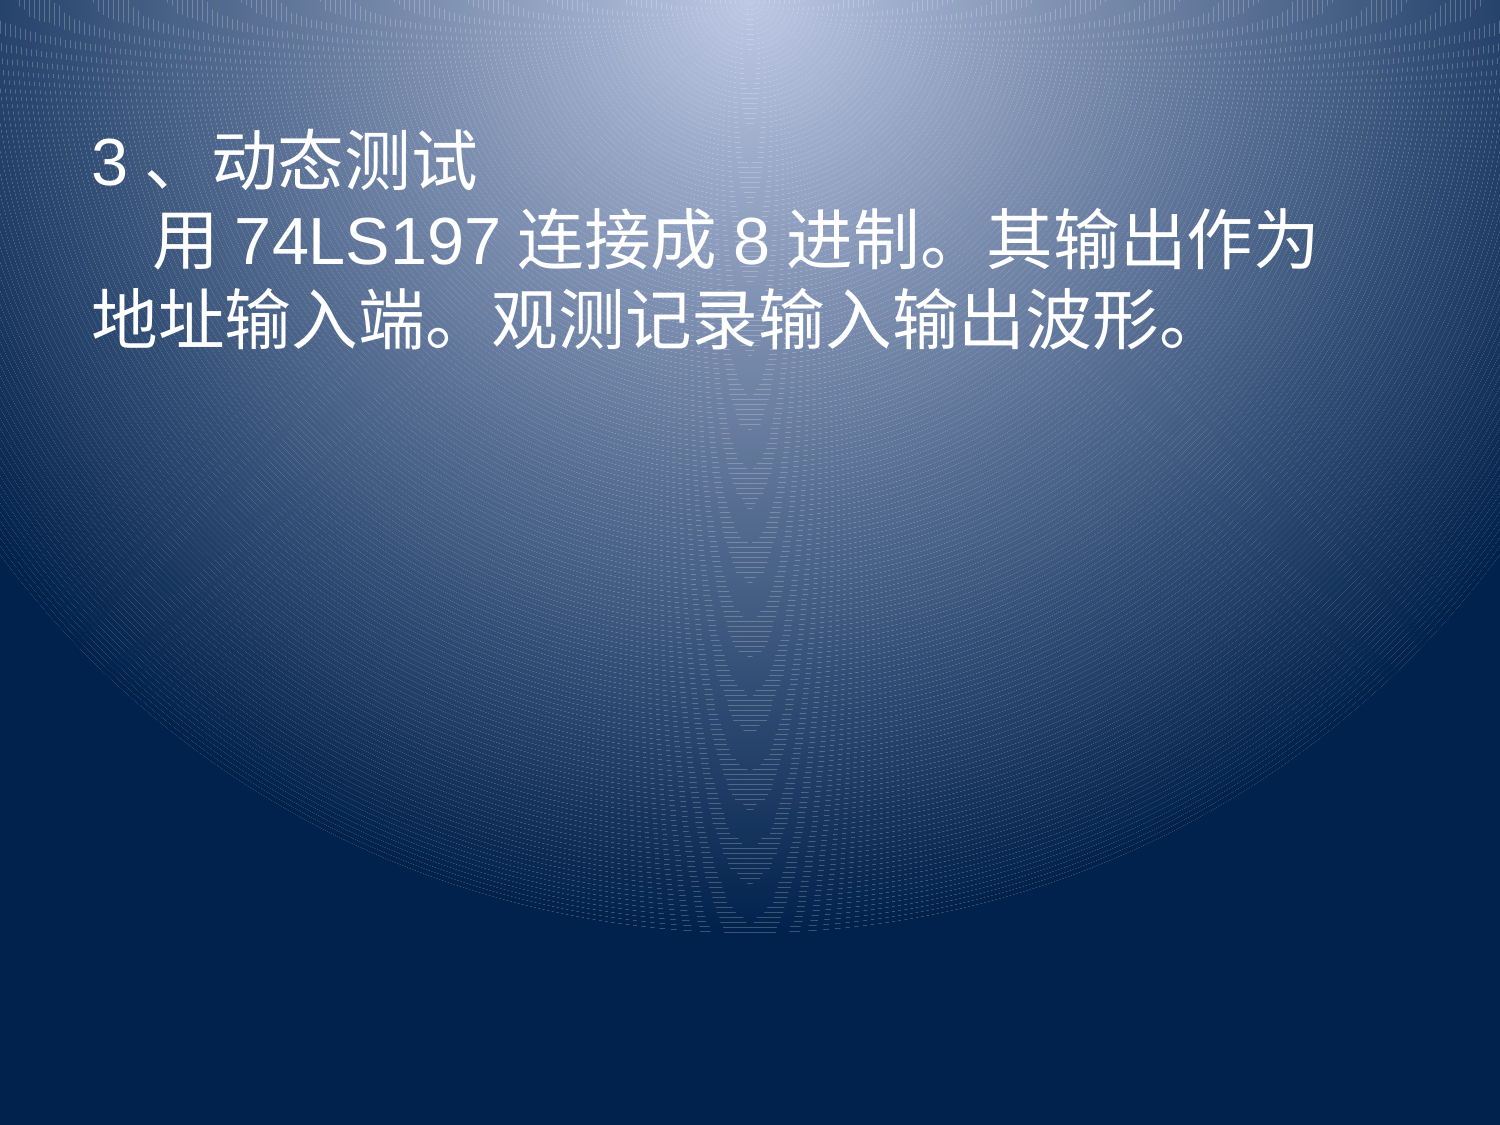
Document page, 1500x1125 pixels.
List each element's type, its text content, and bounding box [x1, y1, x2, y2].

text_box 3、动态测试 用74LS197连接成8进制。其输出作为地址输入端。观测记录输入输出波形。 [76, 30, 1341, 366]
